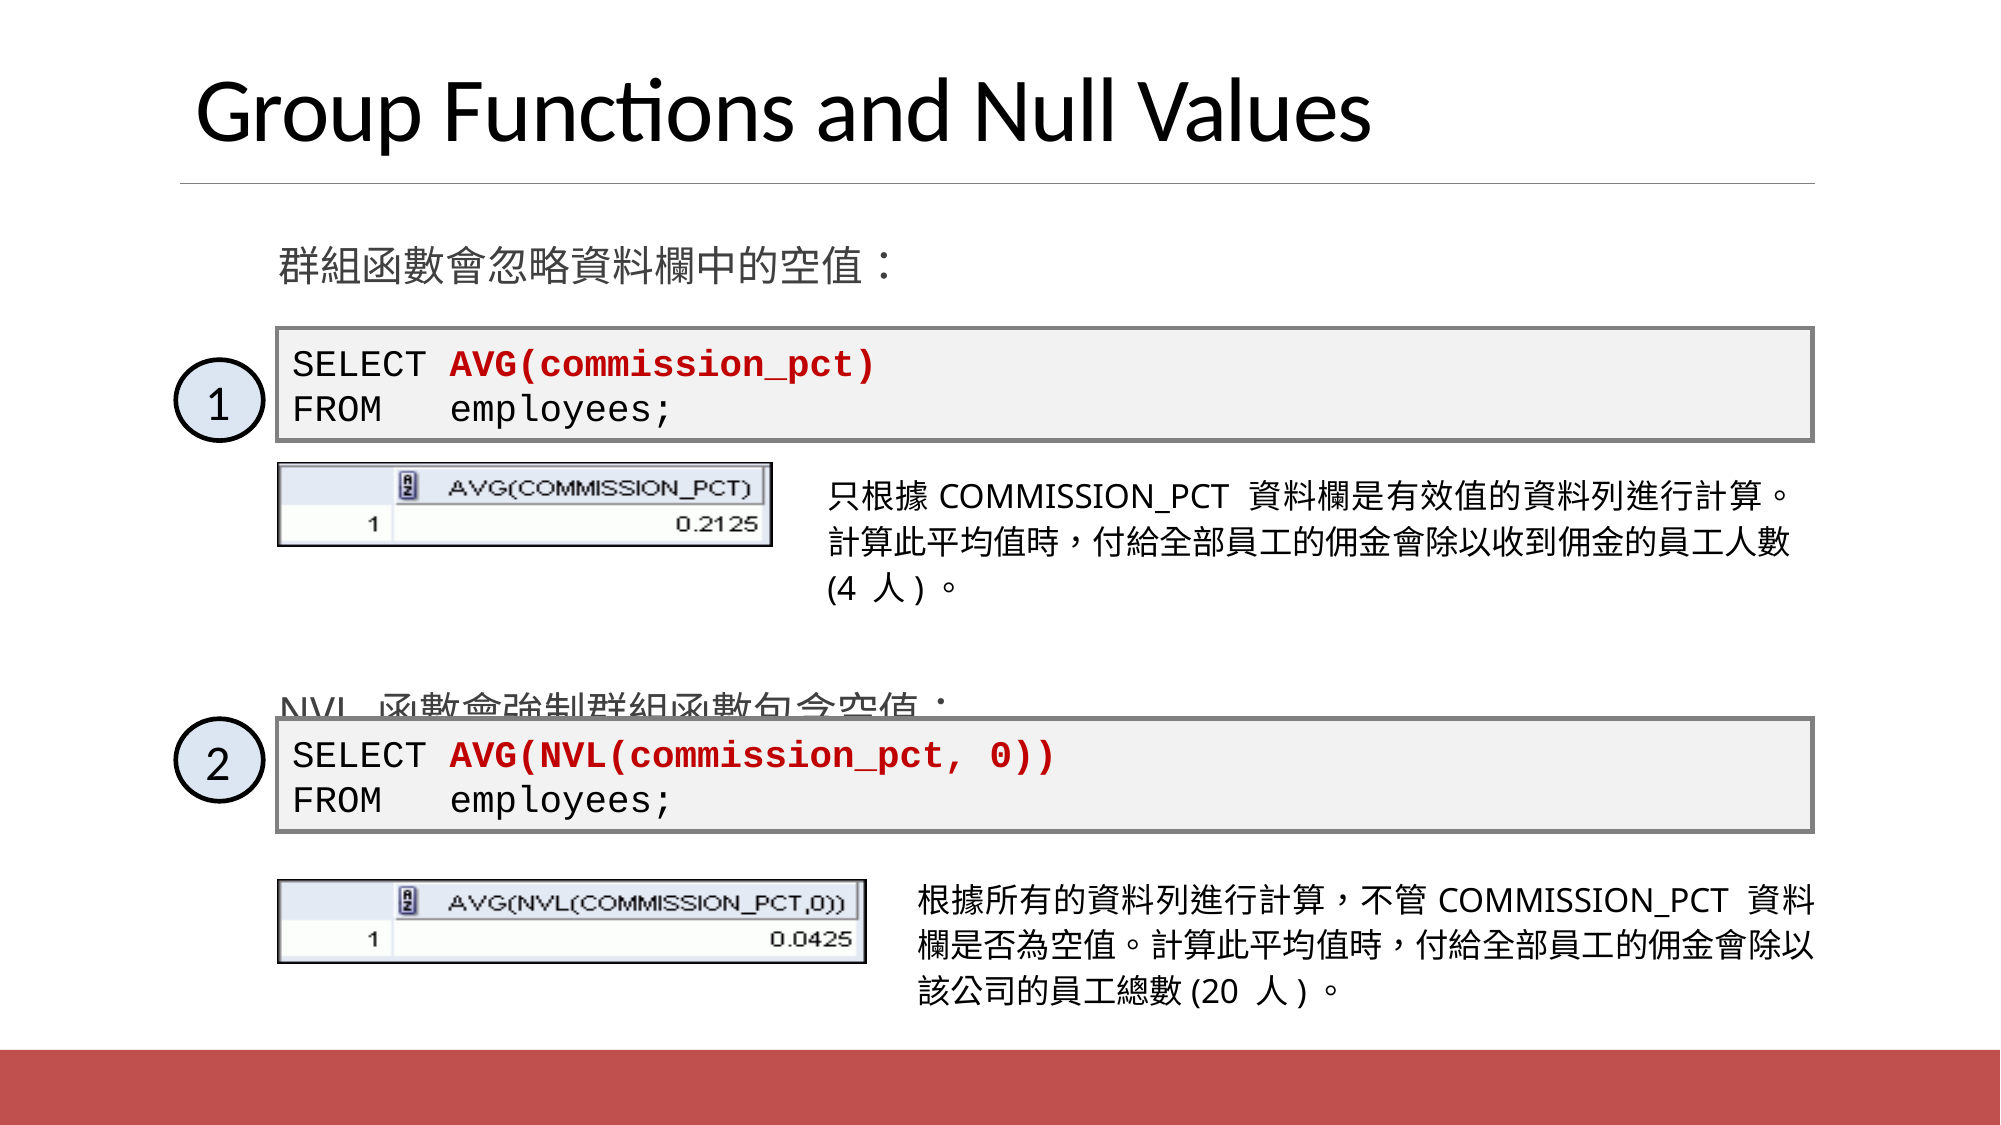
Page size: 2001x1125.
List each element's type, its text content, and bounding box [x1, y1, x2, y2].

text_box SELECT AVG(NVL(commission_pct, 0)) FROM employees; [277, 718, 1813, 832]
title Group Functions and Null Values [180, 0, 1830, 169]
text_box 2 [175, 718, 264, 802]
text_box SELECT AVG(commission_pct) FROM employees; [277, 328, 1813, 441]
list 群組函數會忽略資料欄中的空值： NVL 函數會強制群組函數包含空值： [263, 237, 1996, 663]
picture [276, 461, 773, 548]
text_box 只根據COMMISSION_PCT 資料欄是有效值的資料列進行計算。計算此平均值時，付給全部員工的佣金會除以收到佣金的員工人數(4 人)。 [812, 462, 1813, 615]
text_box 根據所有的資料列進行計算，不管COMMISSION_PCT 資料欄是否為空值。計算此平均值時，付給全部員工的佣金會除以該公司的員工總數(20 人)。 [902, 865, 1830, 1018]
text_box 1 [175, 359, 264, 441]
picture [276, 879, 868, 965]
